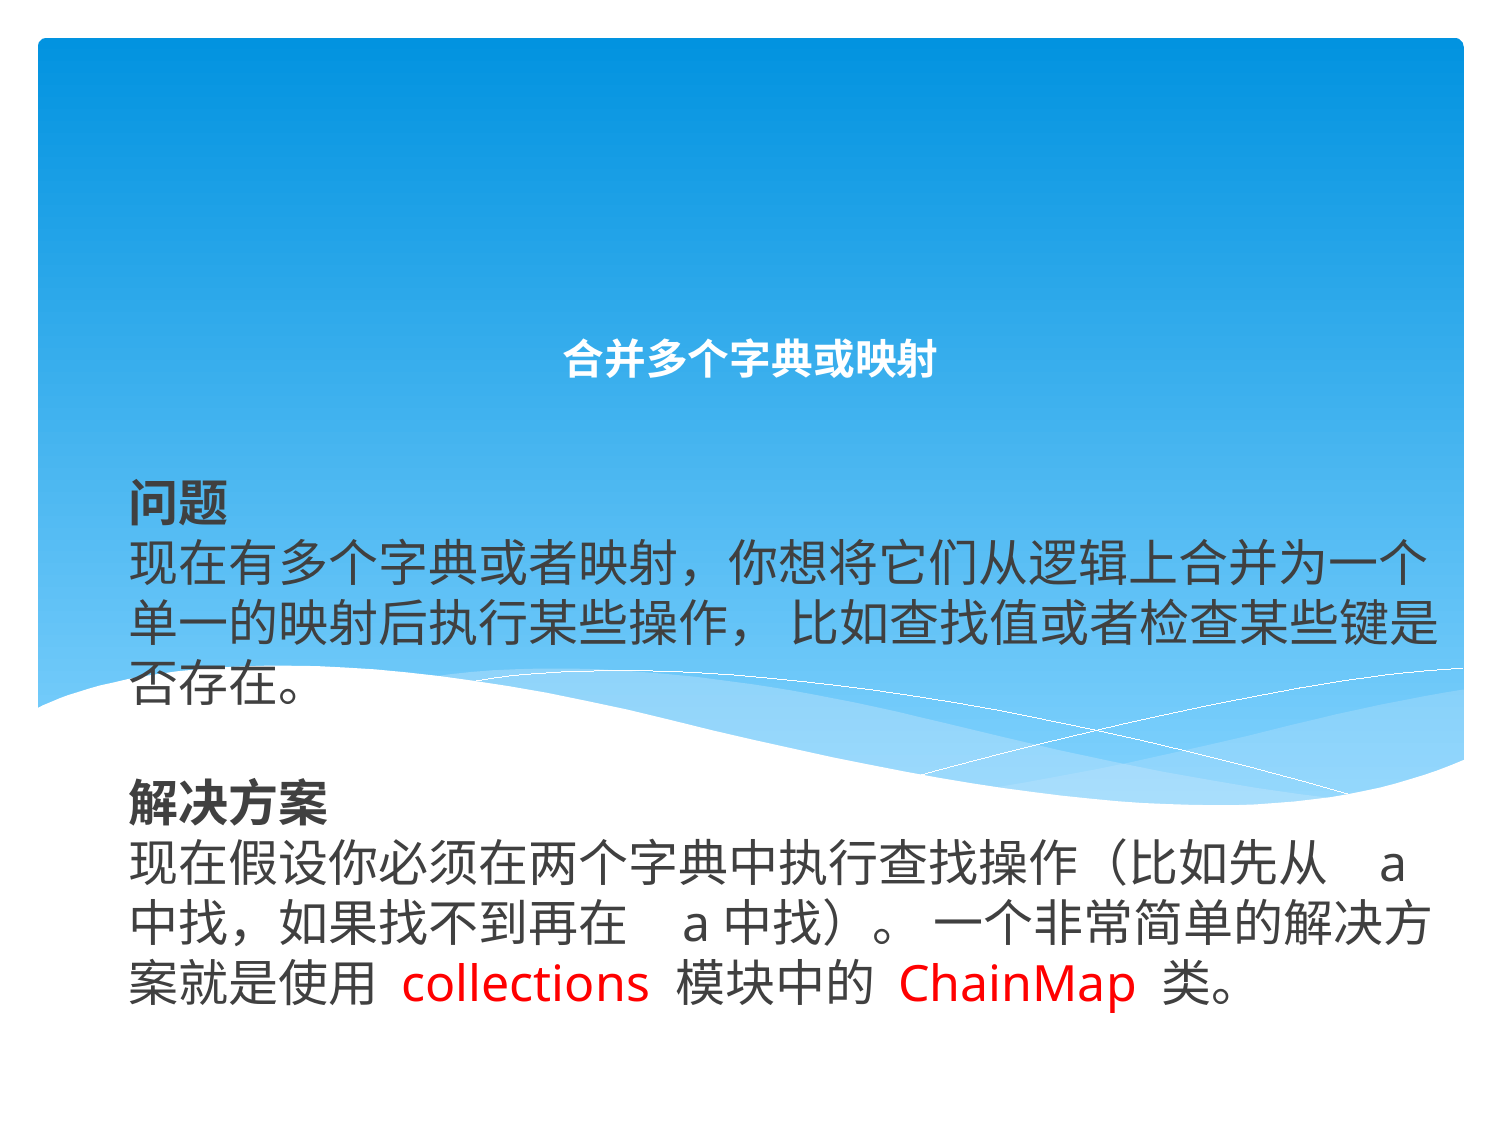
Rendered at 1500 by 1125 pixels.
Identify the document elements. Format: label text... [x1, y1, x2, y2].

list 合并多个字典或映射 [224, 235, 1278, 390]
title 问题 现在有多个字典或者映射，你想将它们从逻辑上合并为一个单一的映射后执行某些操作， 比如查找值或者检查某些键是否存在。 解决方案 现在假设你必须在两个字典中执行查找操作（比如先从 aa中找，如果找不到再在 ba中找）。 一个非常简单的解决方案就是使用 collections 模块中的 ChainMap 类。 [113, 404, 1483, 1094]
